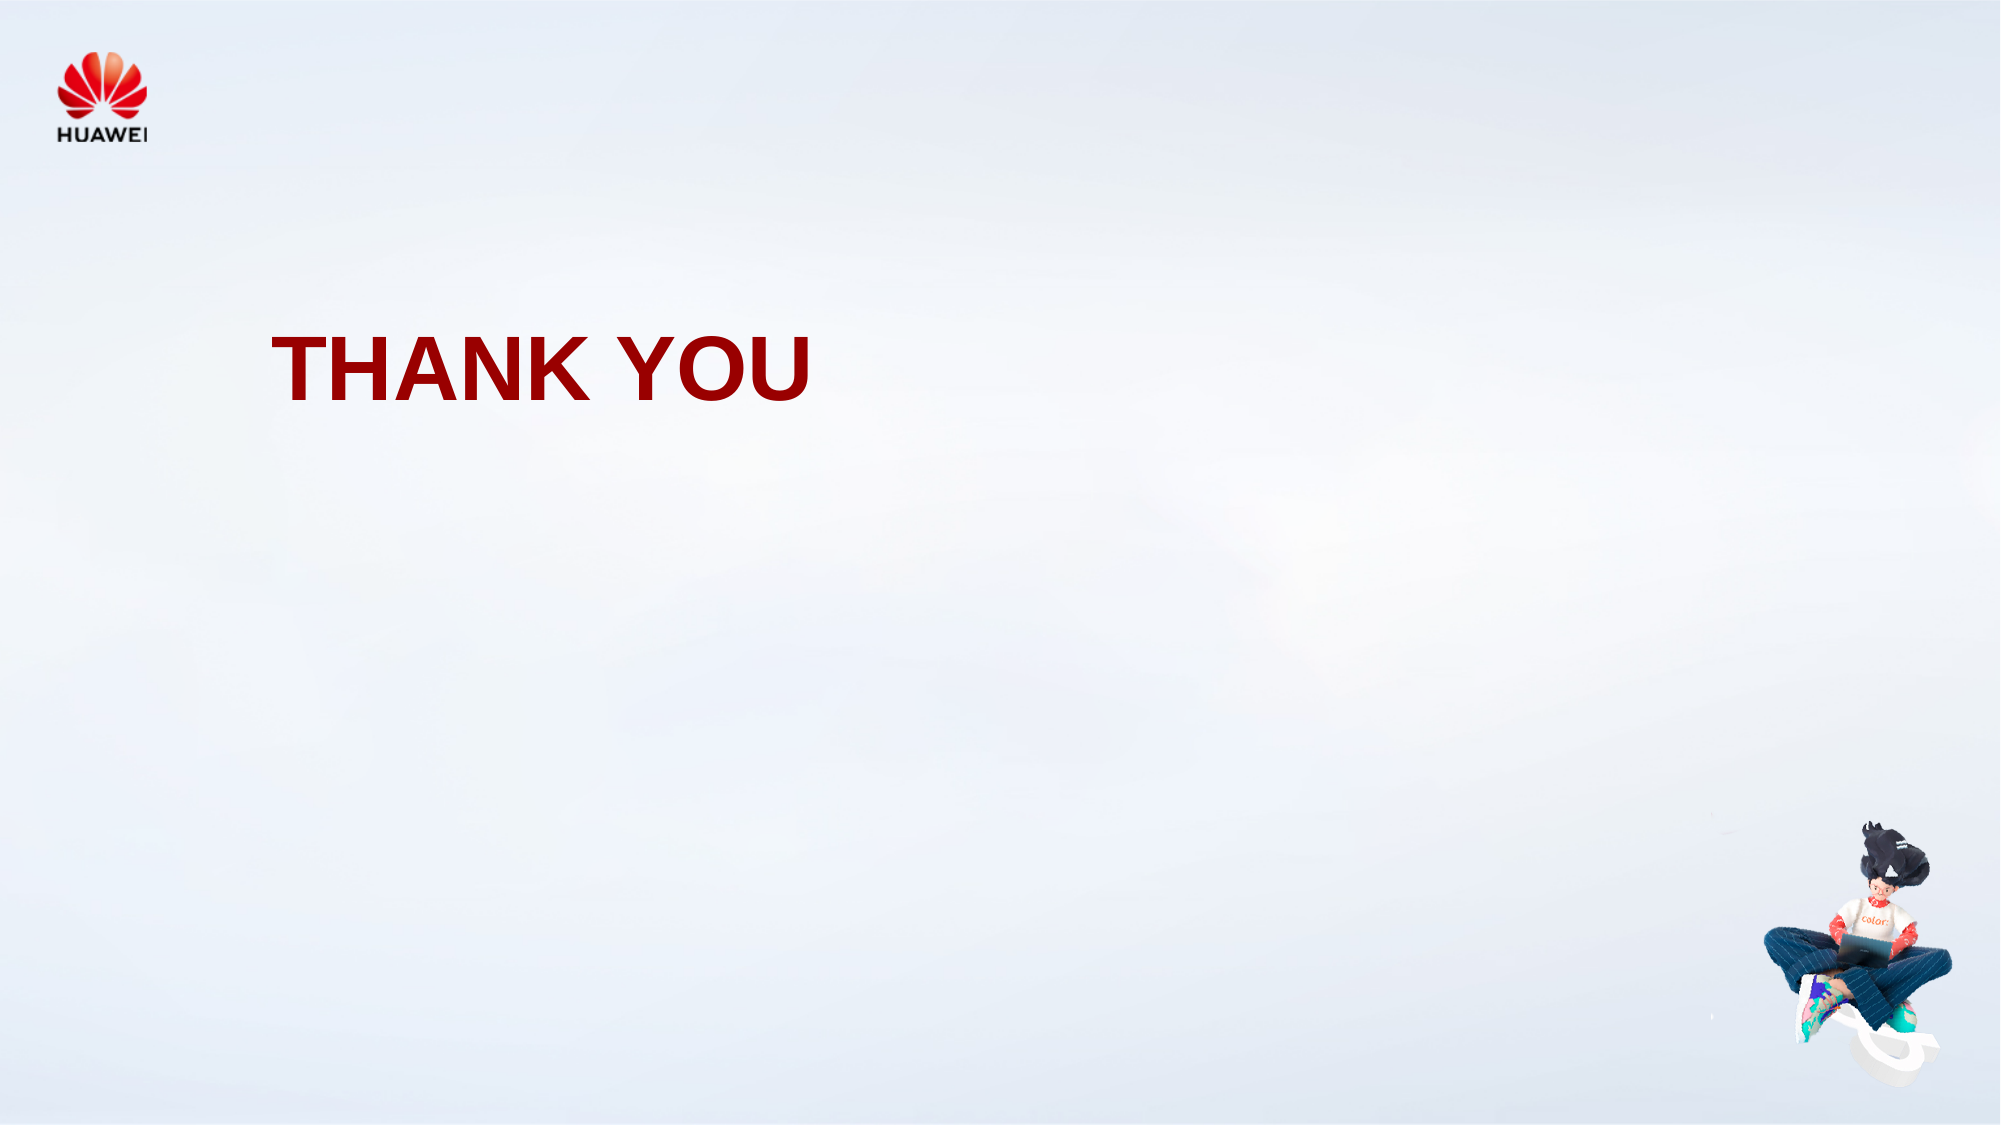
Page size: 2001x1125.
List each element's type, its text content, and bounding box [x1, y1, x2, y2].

text_box THANK YOU [256, 313, 2000, 379]
picture [0, 0, 2001, 1125]
